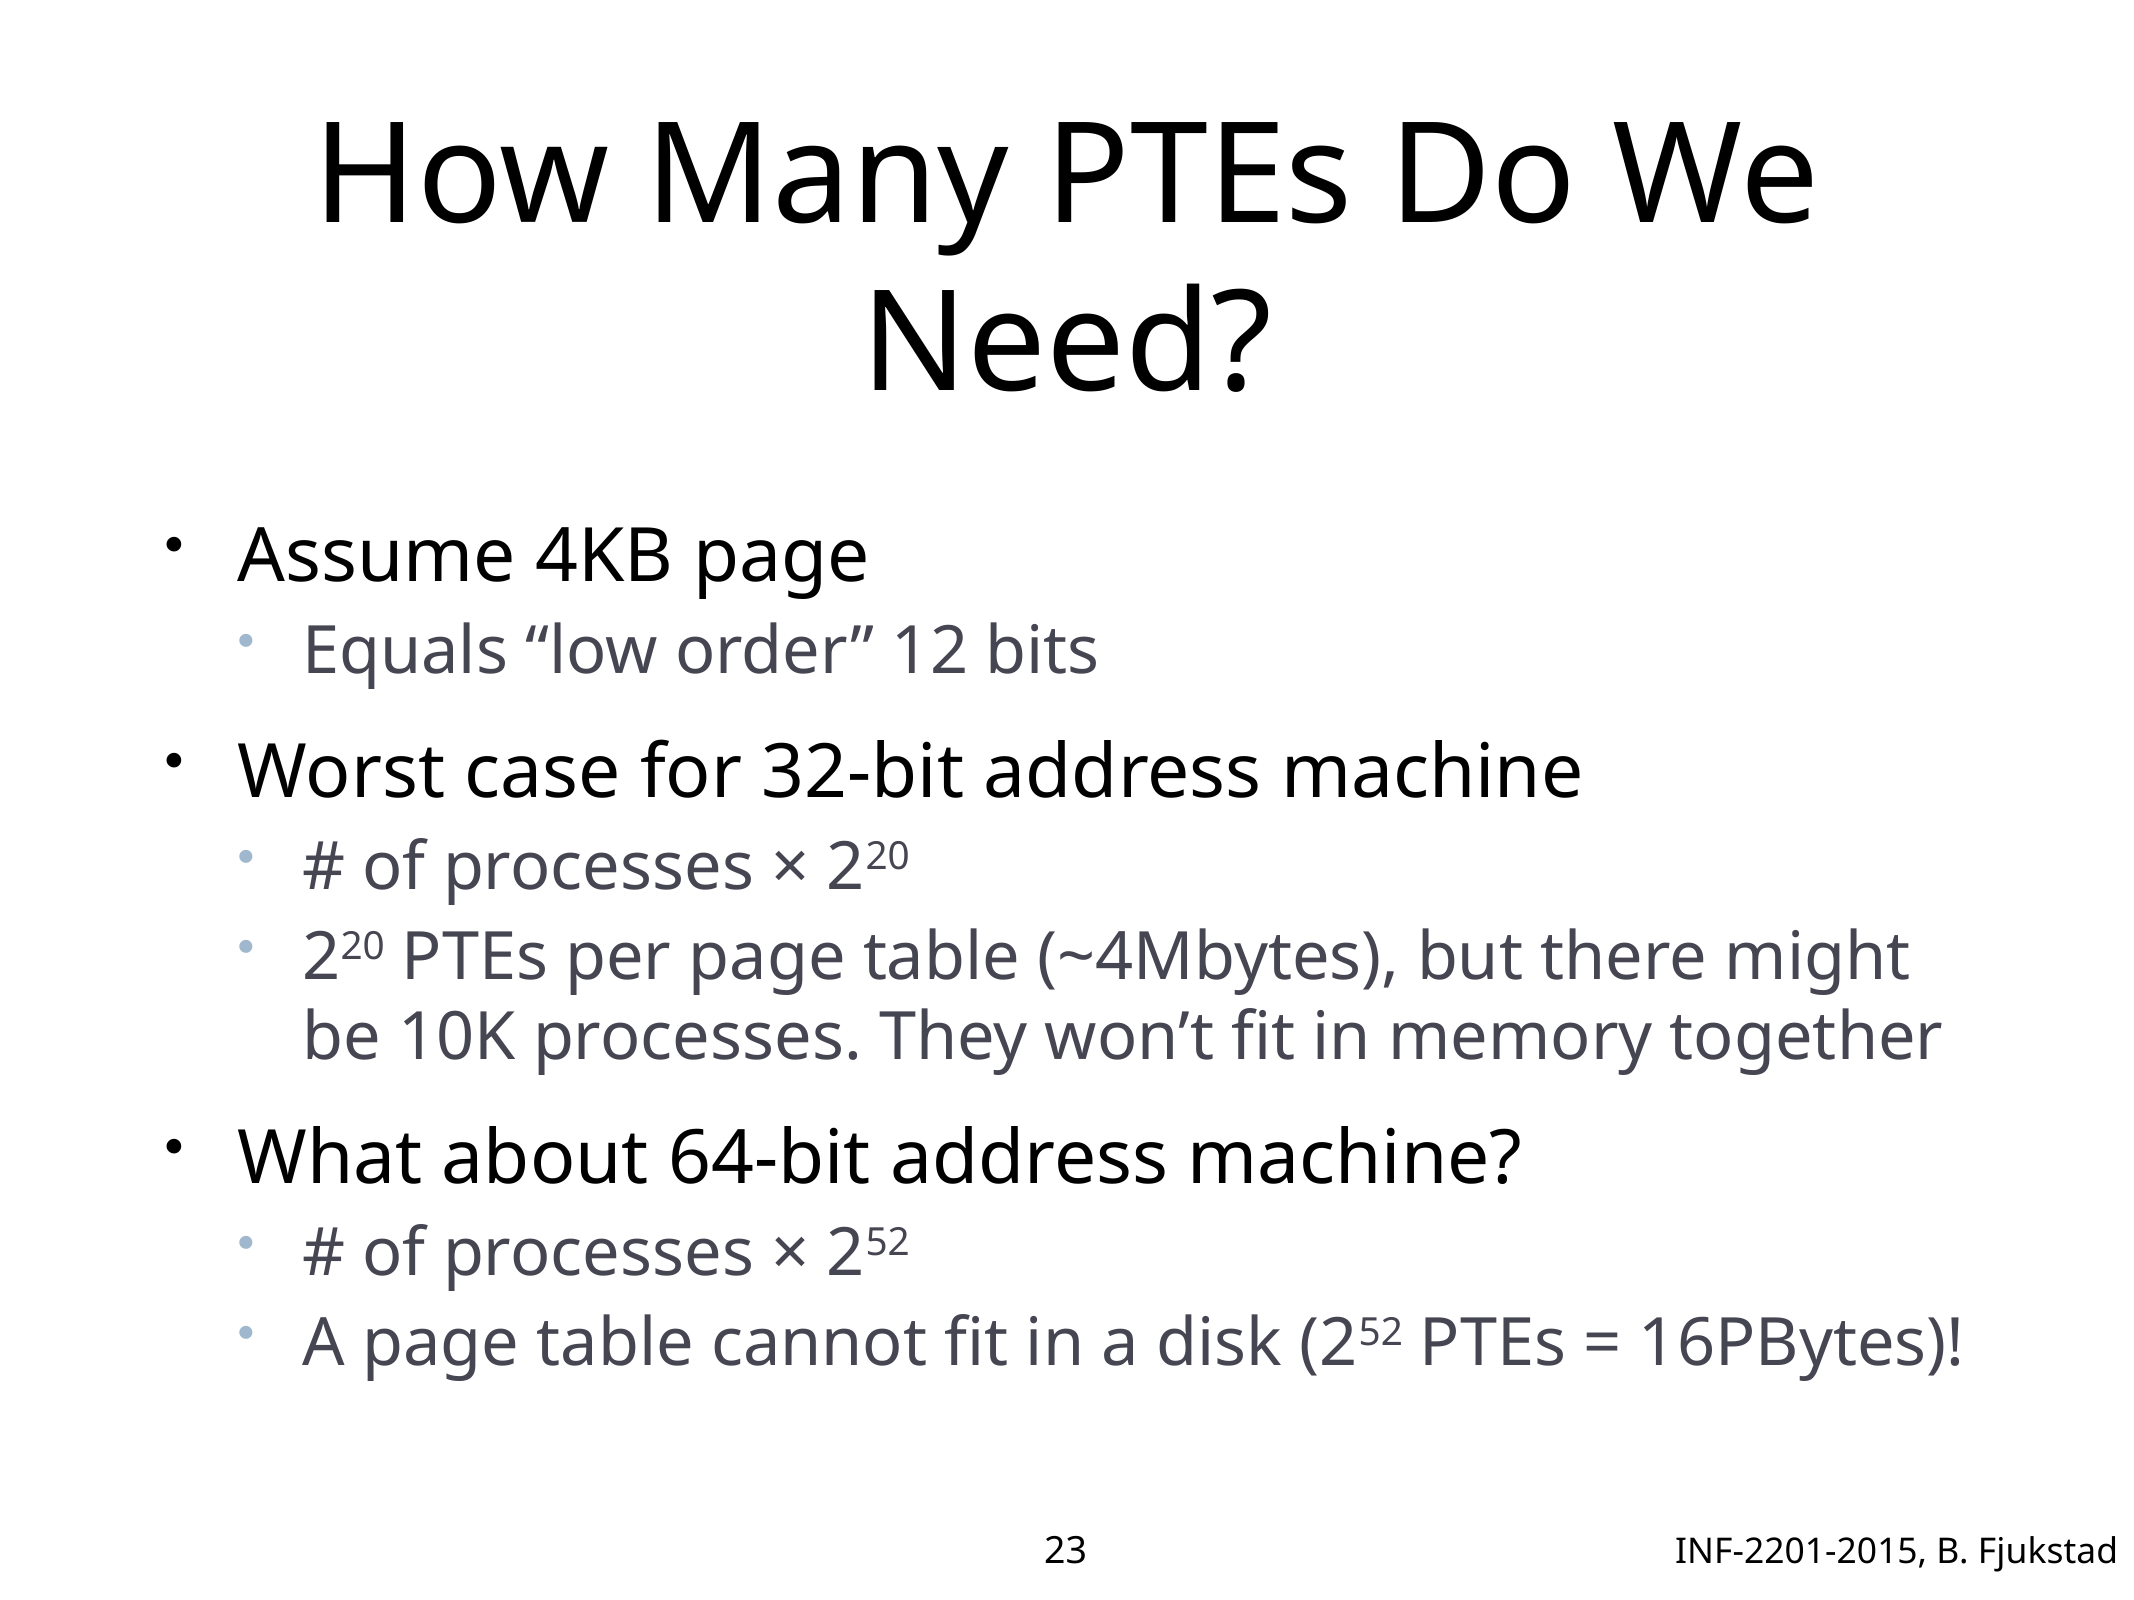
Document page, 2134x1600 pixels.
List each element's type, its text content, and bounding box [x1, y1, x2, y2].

slide_number 23 [1034, 1517, 1097, 1581]
list Assume 4KB page Equals “low order” 12 bits Worst case for 32-bit address machine # of processes × 220 220 PTEs per page table (~4Mbytes), but there might be 10K processes. They won’t fit in memory together What about 64-bit address machine? # of processes × 252 A page table cannot fit in a disk (252 PTEs = 16PBytes)! [155, 426, 1978, 1459]
title How Many PTEs Do We Need? [155, 72, 1978, 426]
